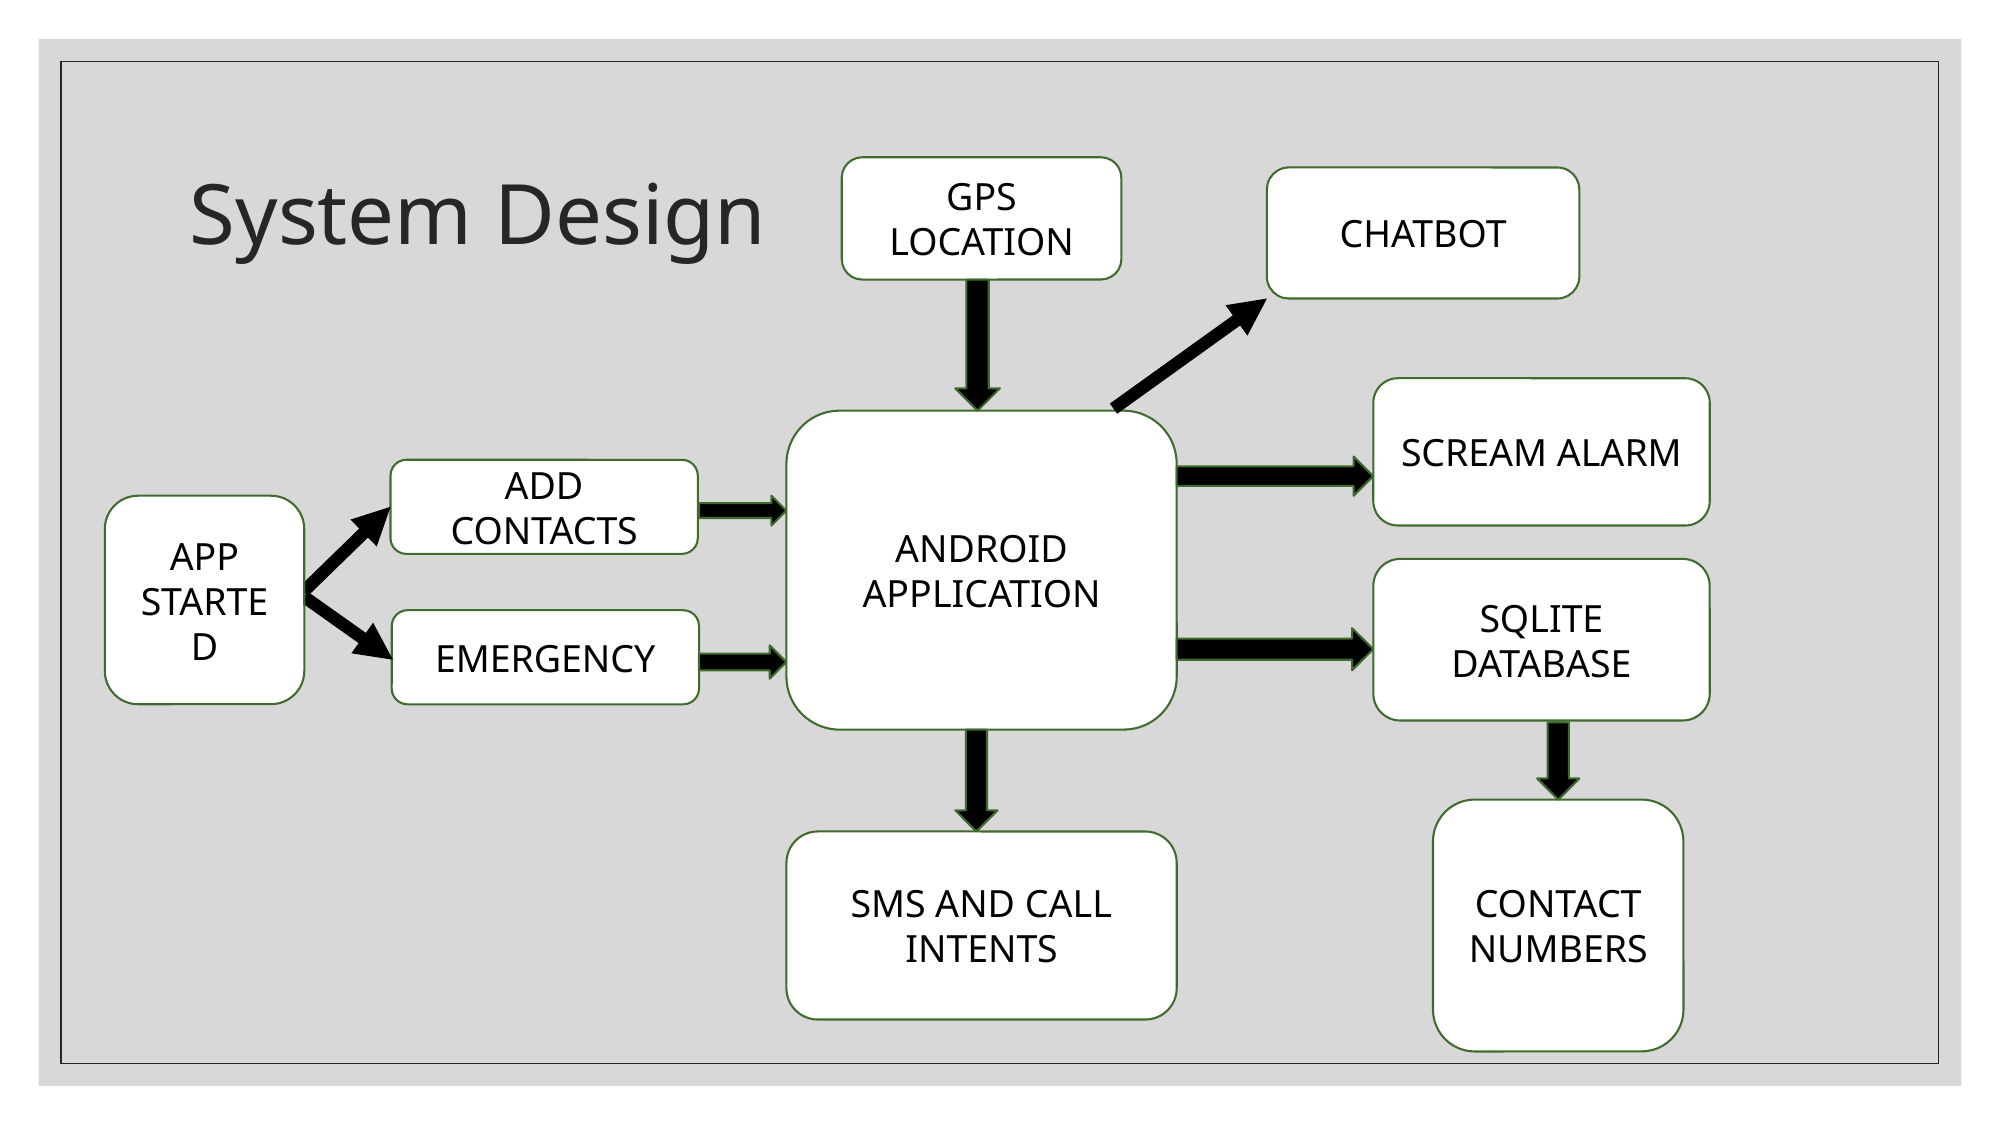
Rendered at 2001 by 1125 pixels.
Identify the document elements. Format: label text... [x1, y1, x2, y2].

text_box [697, 494, 788, 527]
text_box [1113, 298, 1267, 409]
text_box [303, 506, 391, 592]
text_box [304, 598, 393, 660]
text_box EMERGENCY [390, 609, 701, 706]
text_box ANDROID APPLICATION [785, 409, 1178, 731]
text_box APP STARTED [103, 494, 306, 706]
text_box [1175, 627, 1374, 672]
text_box ADD CONTACTS [389, 458, 699, 555]
text_box CONTACT NUMBERS [1431, 798, 1685, 1053]
text_box [954, 278, 1001, 412]
text_box [954, 728, 999, 833]
text_box [697, 644, 788, 680]
text_box SCREAM ALARM [1372, 377, 1711, 527]
text_box [1175, 455, 1374, 497]
title System Design [174, 105, 1825, 331]
text_box GPS LOCATION [840, 156, 1123, 281]
text_box SMS AND CALL INTENTS [785, 830, 1178, 1021]
text_box SQLITE DATABASE [1372, 557, 1711, 722]
text_box [1536, 721, 1581, 801]
text_box CHATBOT [1265, 166, 1581, 300]
